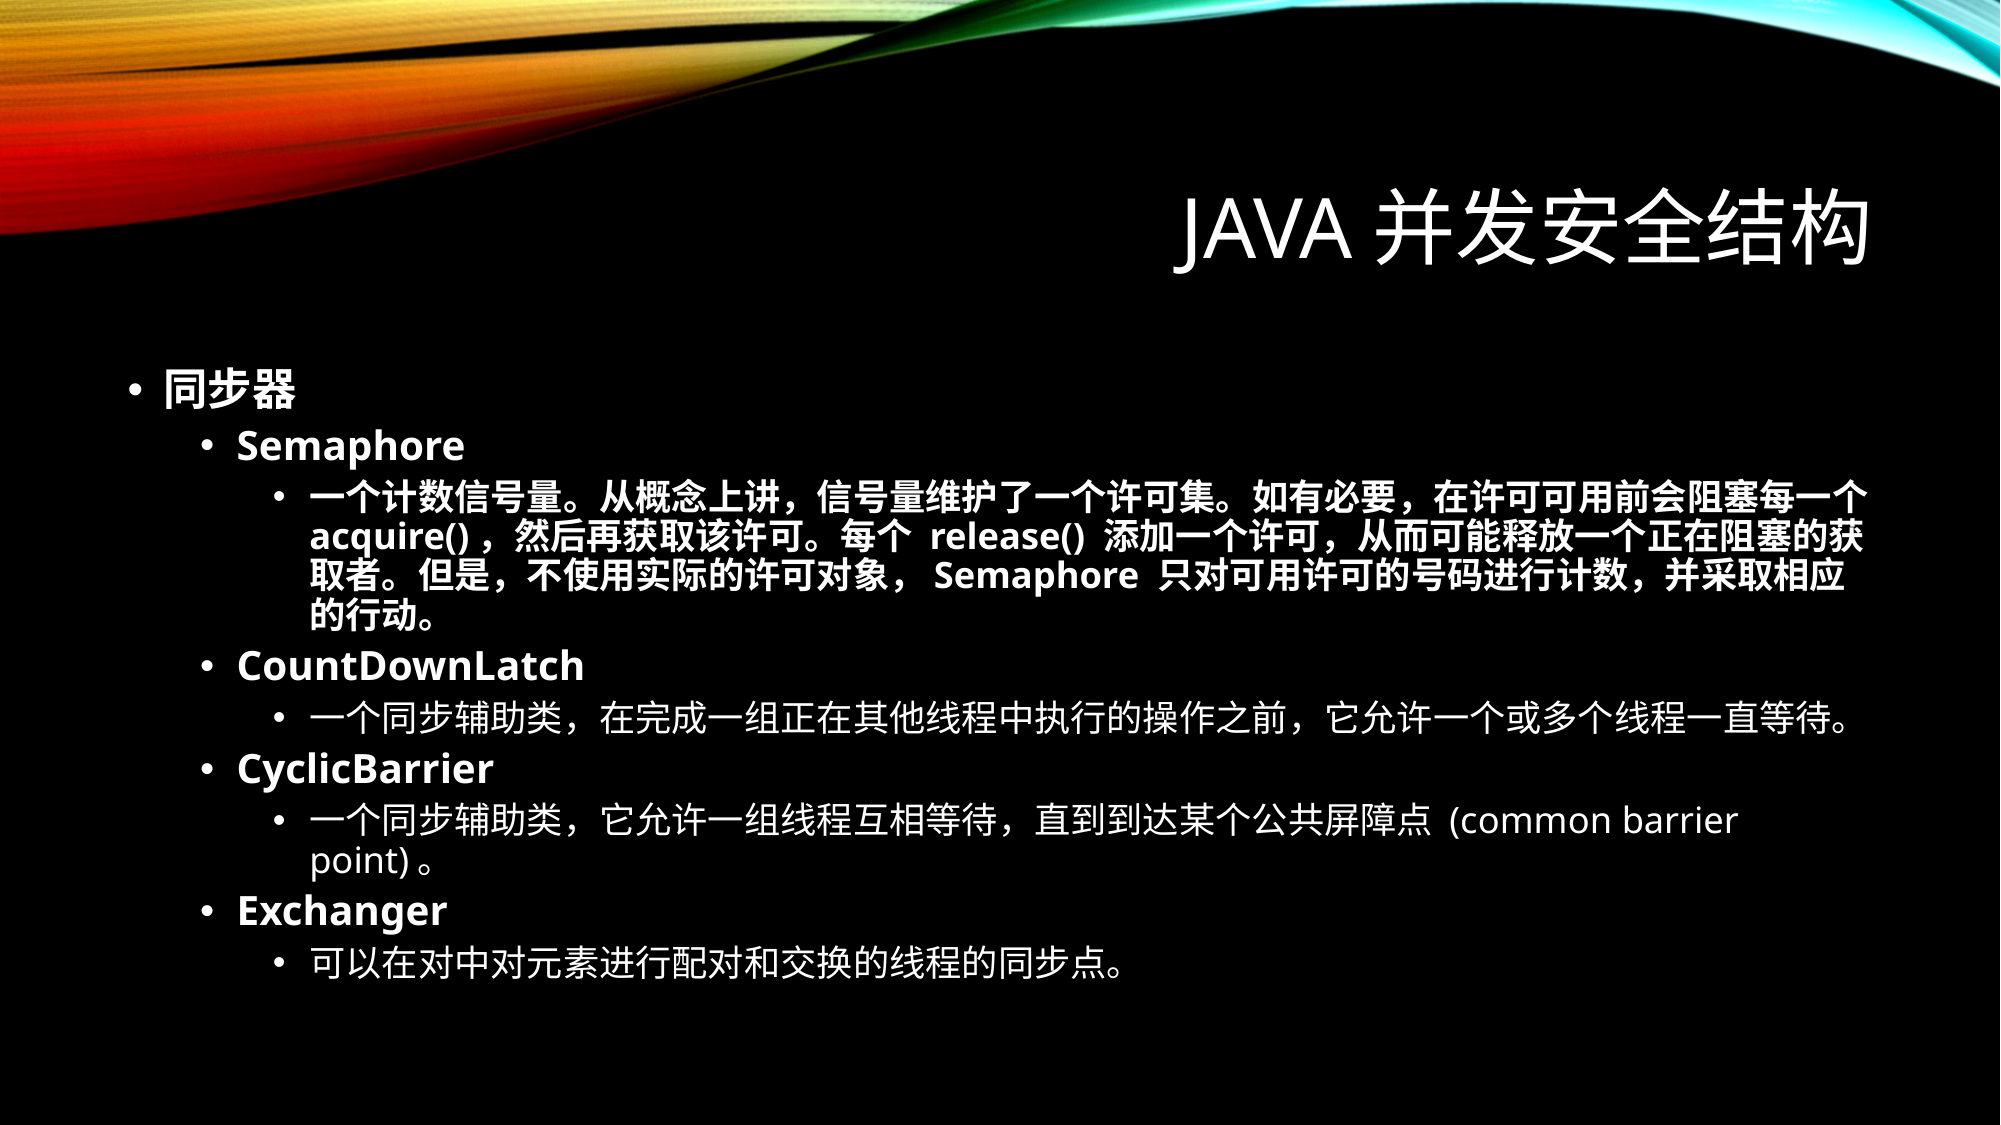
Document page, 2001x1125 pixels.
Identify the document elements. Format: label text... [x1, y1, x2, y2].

list 同步器 Semaphore 一个计数信号量。从概念上讲，信号量维护了一个许可集。如有必要，在许可可用前会阻塞每一个 acquire()，然后再获取该许可。每个 release() 添加一个许可，从而可能释放一个正在阻塞的获取者。但是，不使用实际的许可对象，Semaphore 只对可用许可的号码进行计数，并采取相应的行动。 CountDownLatch 一个同步辅助类，在完成一组正在其他线程中执行的操作之前，它允许一个或多个线程一直等待。 CyclicBarrier 一个同步辅助类，它允许一组线程互相等待，直到到达某个公共屏障点 (common barrier point)。 Exchanger 可以在对中对元素进行配对和交换的线程的同步点。 [112, 360, 1888, 1021]
picture [0, 0, 2000, 237]
title java并发安全结构 [474, 125, 1888, 338]
